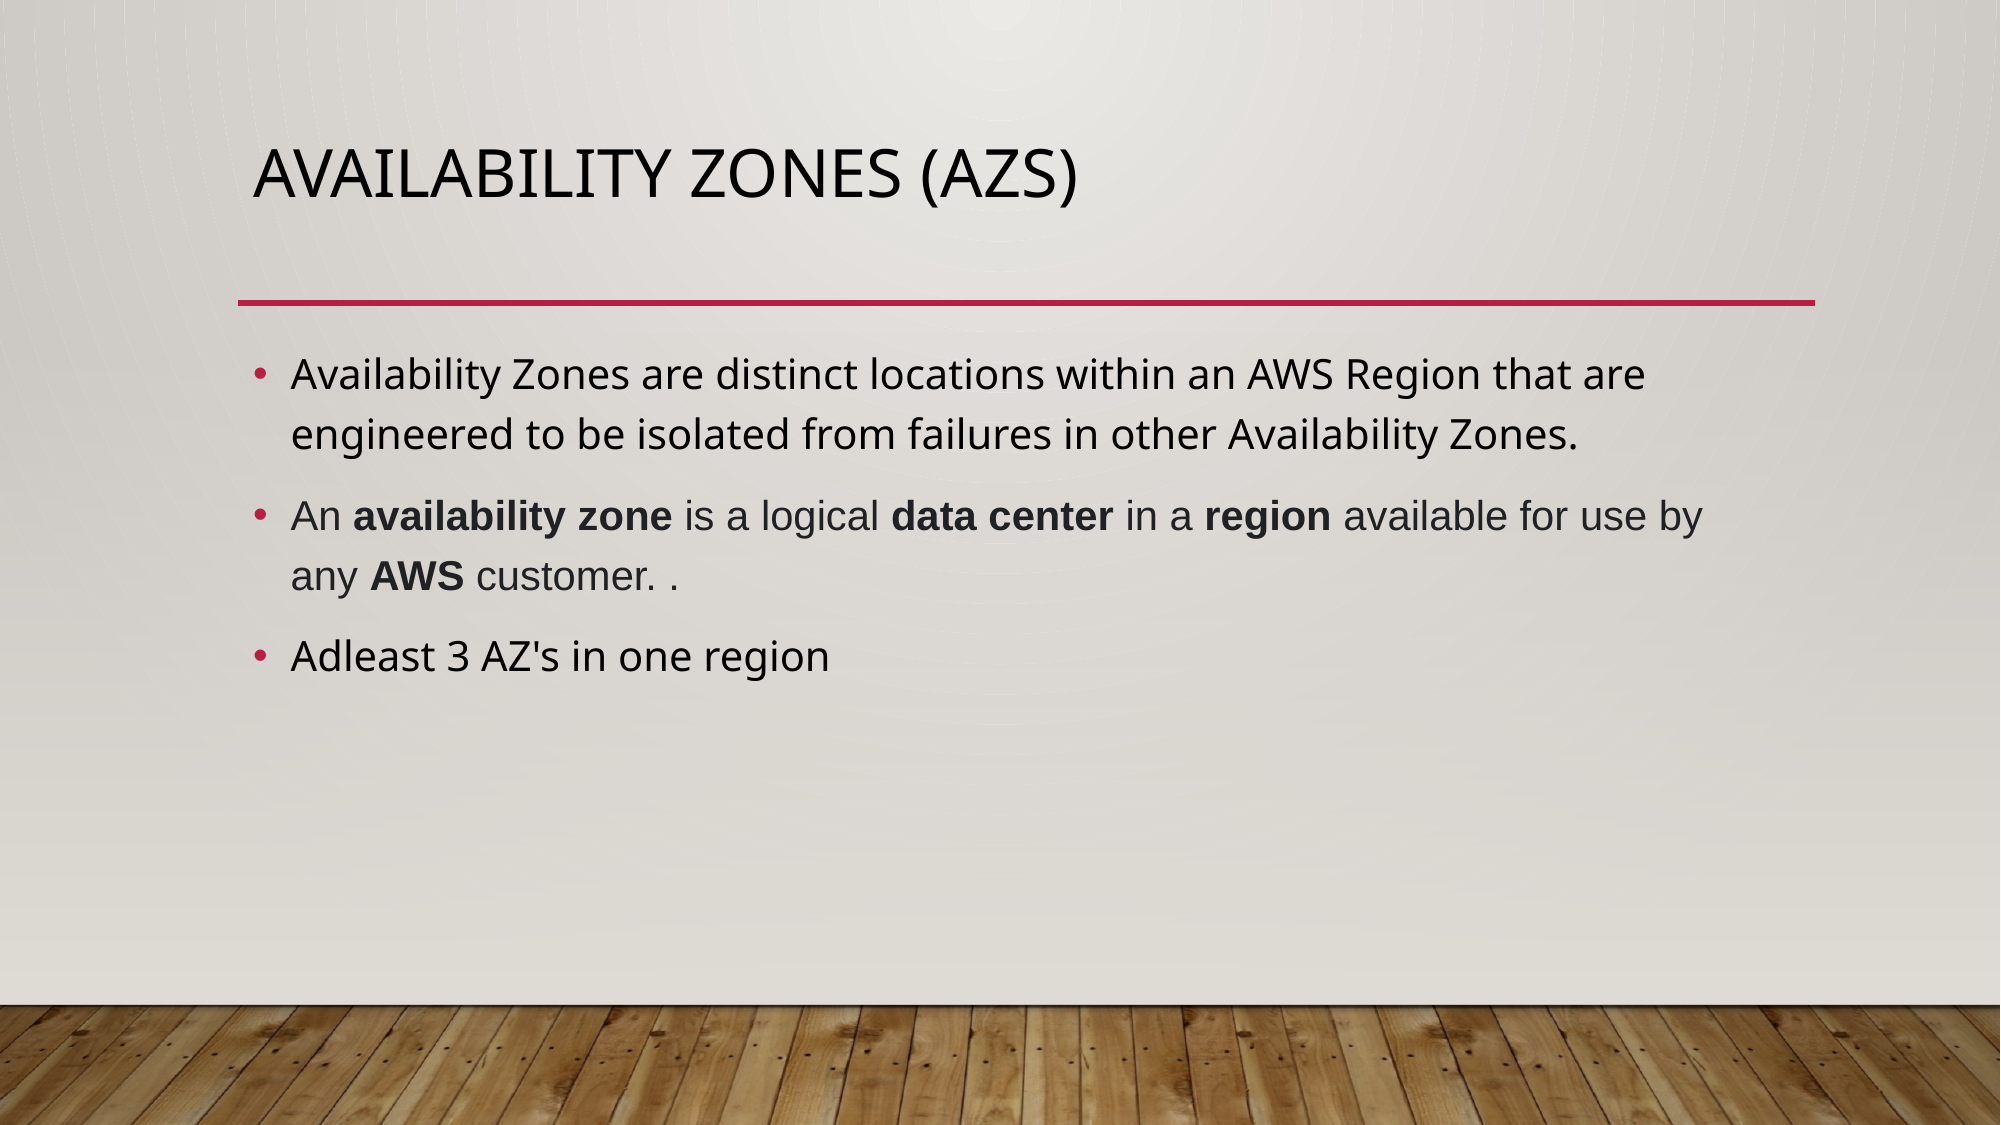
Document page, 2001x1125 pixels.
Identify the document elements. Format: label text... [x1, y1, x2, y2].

title Availability Zones (AZs) [238, 131, 1814, 305]
picture [0, 1005, 2000, 1125]
list Availability Zones are distinct locations within an AWS Region that are engineered to be isolated from failures in other Availability Zones. An availability zone is a logical data center in a region available for use by any AWS customer. . Adleast 3 AZ's in one region [238, 330, 1814, 897]
